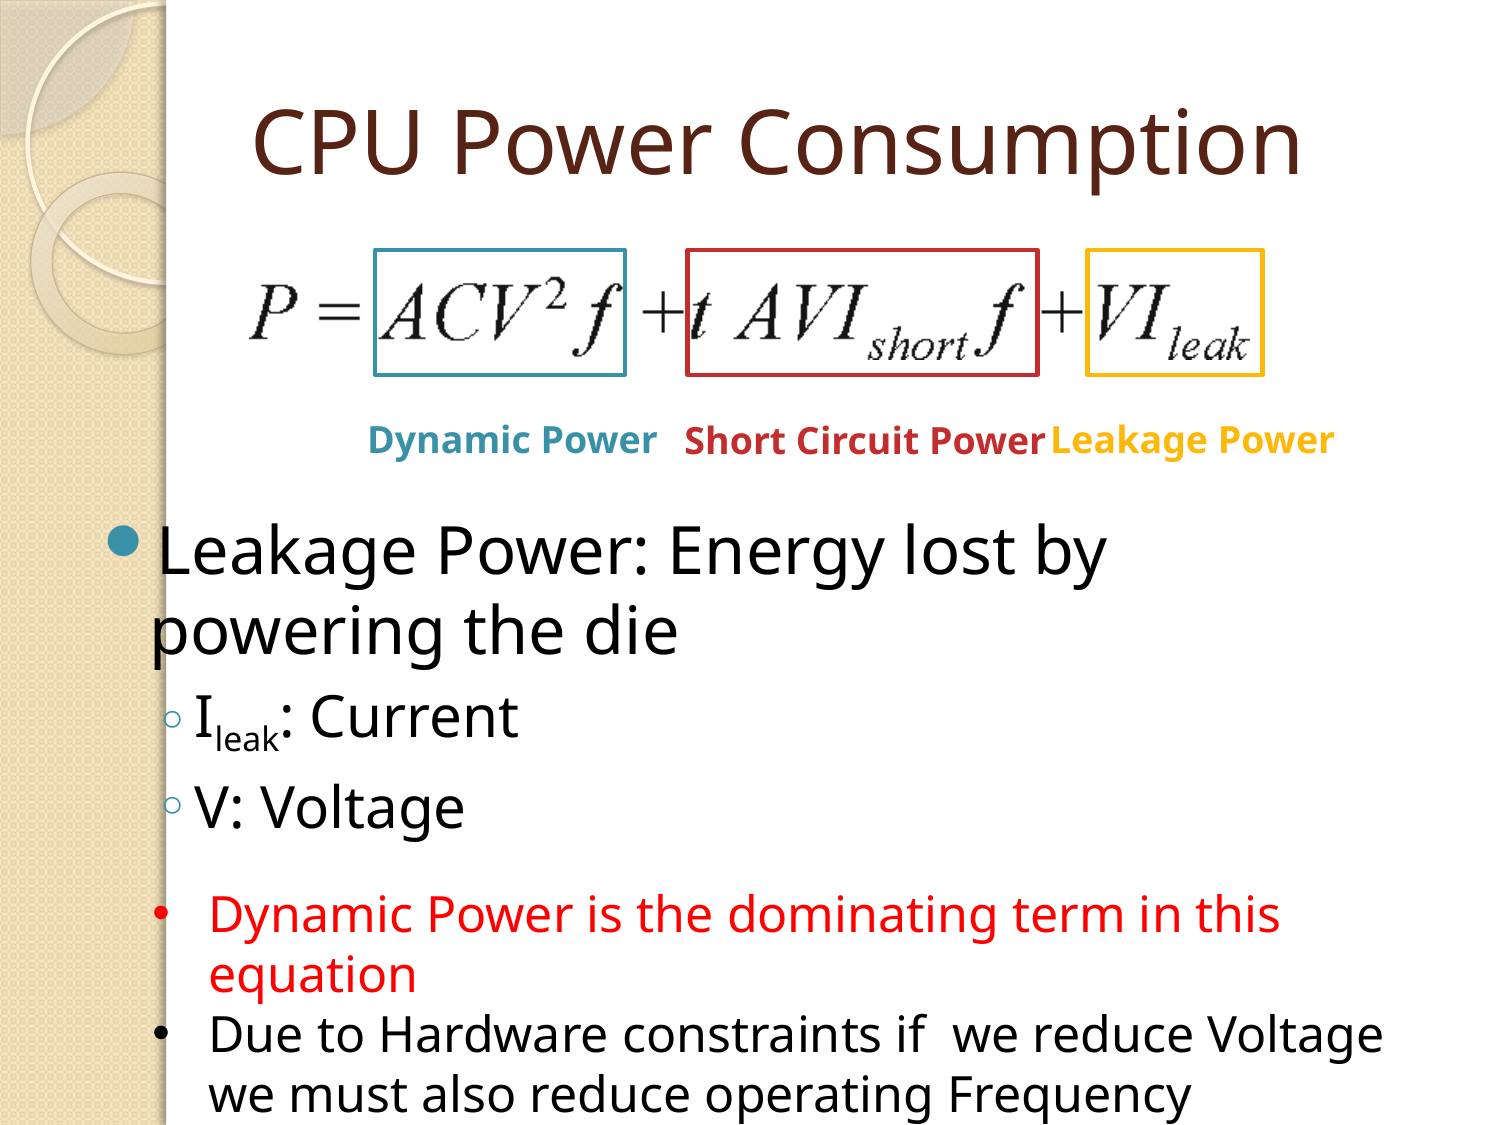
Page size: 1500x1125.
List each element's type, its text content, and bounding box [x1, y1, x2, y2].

list Leakage Power: Energy lost by powering the die Ileak: Current V: Voltage [75, 500, 1425, 1005]
text_box Leakage Power [1035, 408, 1351, 468]
text_box [685, 371, 1040, 377]
text_box Dynamic Power [352, 408, 673, 468]
text_box [373, 248, 627, 271]
text_box [685, 248, 1040, 271]
text_box [373, 371, 627, 377]
title CPU Power Consumption [235, 45, 1466, 233]
picture [249, 274, 1251, 360]
text_box Short Circuit Power [669, 409, 1062, 470]
text_box Dynamic Power is the dominating term in this equation Due to Hardware constraints if we reduce Voltage we must also reduce operating Frequency [137, 874, 1466, 1125]
text_box [1085, 248, 1265, 377]
